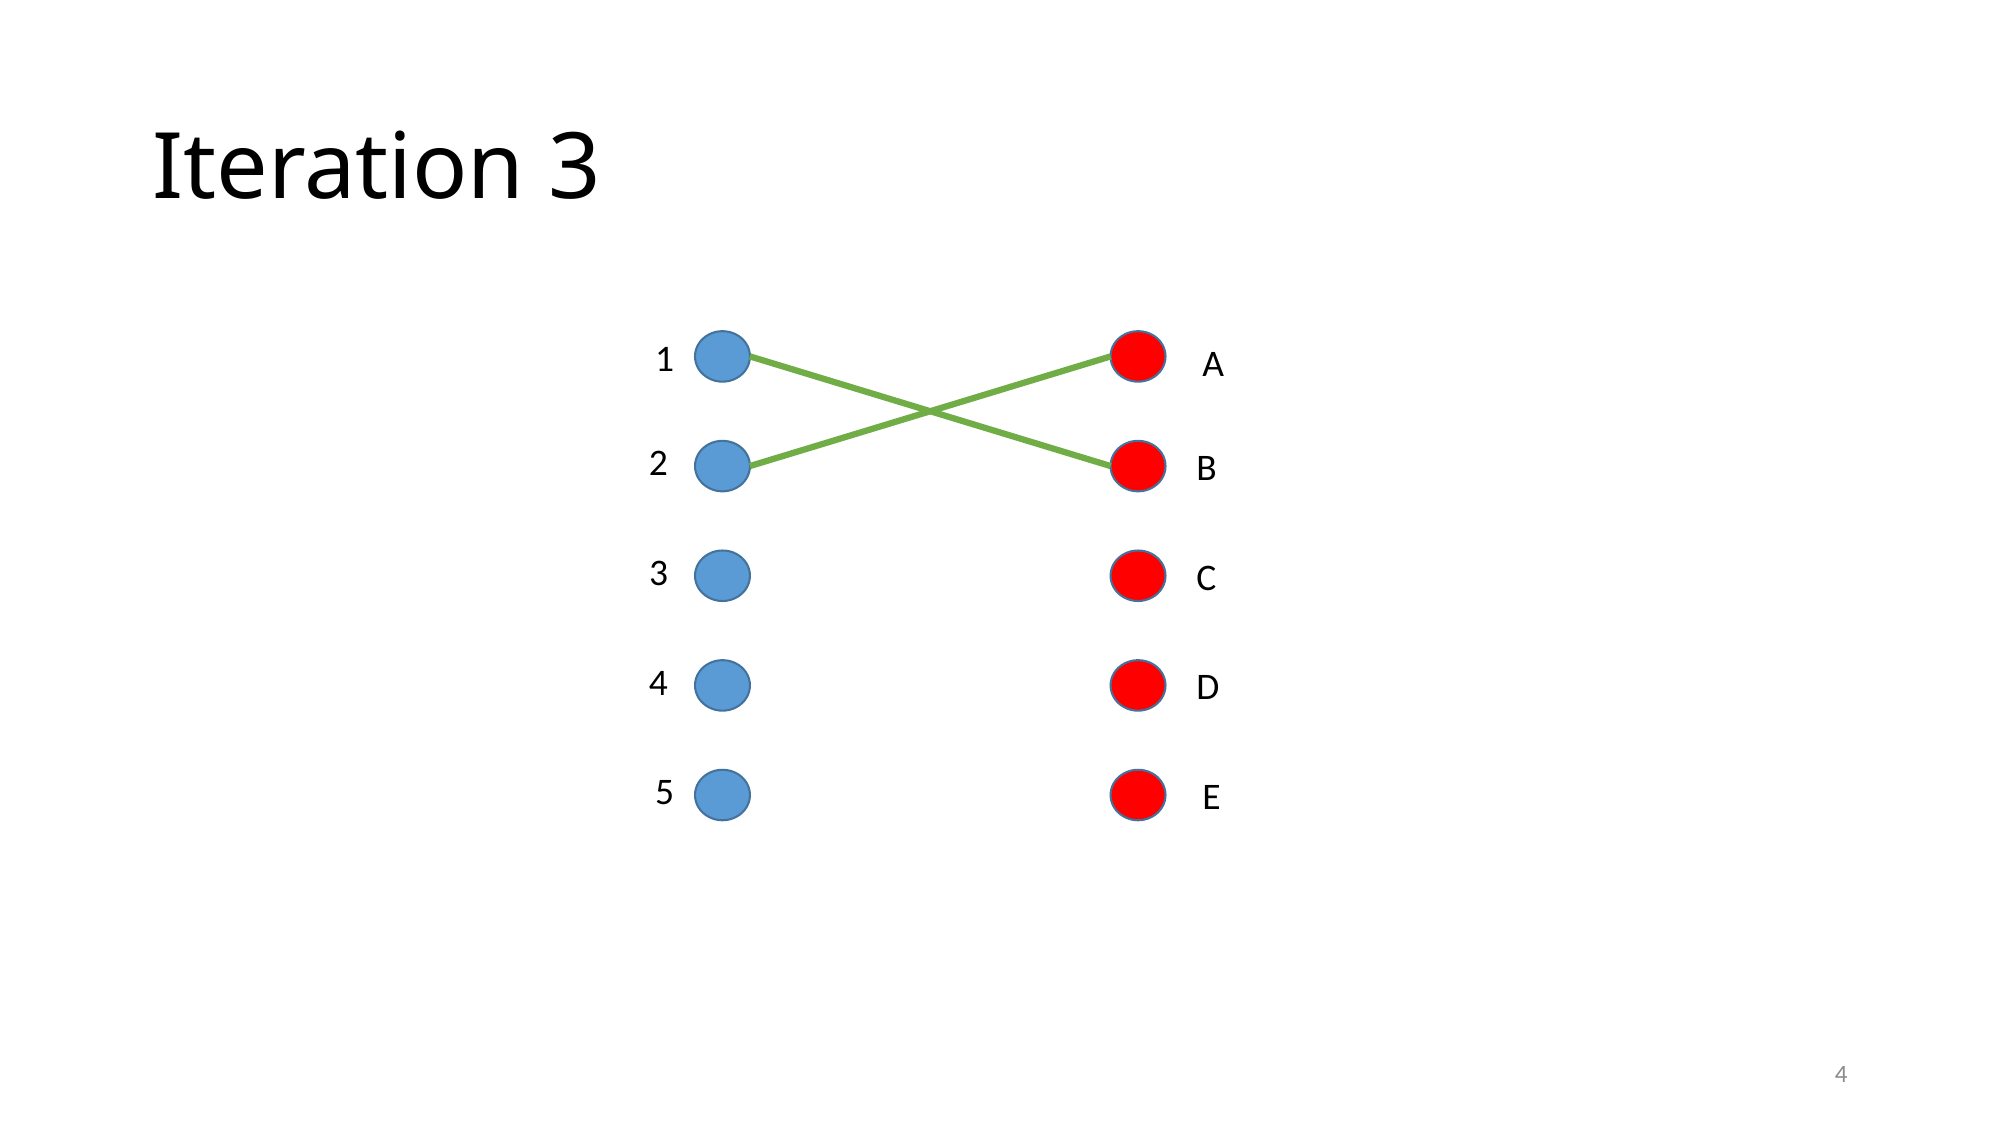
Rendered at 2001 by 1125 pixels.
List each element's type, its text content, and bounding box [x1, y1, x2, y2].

text_box [1109, 439, 1167, 493]
text_box B [1181, 435, 1232, 496]
text_box [1109, 659, 1167, 712]
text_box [749, 356, 1111, 467]
text_box [693, 330, 751, 383]
text_box A [1187, 331, 1239, 391]
text_box [693, 439, 751, 493]
text_box 2 [634, 430, 683, 491]
text_box [1109, 330, 1167, 383]
text_box D [1181, 655, 1235, 715]
text_box [693, 659, 751, 712]
text_box 4 [634, 650, 683, 710]
text_box 3 [634, 540, 684, 601]
title Iteration 3 [137, 59, 1863, 278]
text_box [1109, 549, 1167, 603]
text_box E [1187, 764, 1236, 825]
text_box [693, 768, 751, 822]
text_box [693, 549, 751, 603]
text_box [1109, 768, 1167, 822]
slide_number 4 [1412, 1042, 1863, 1103]
text_box C [1181, 545, 1232, 606]
text_box 1 [640, 326, 690, 386]
text_box 5 [640, 759, 690, 820]
